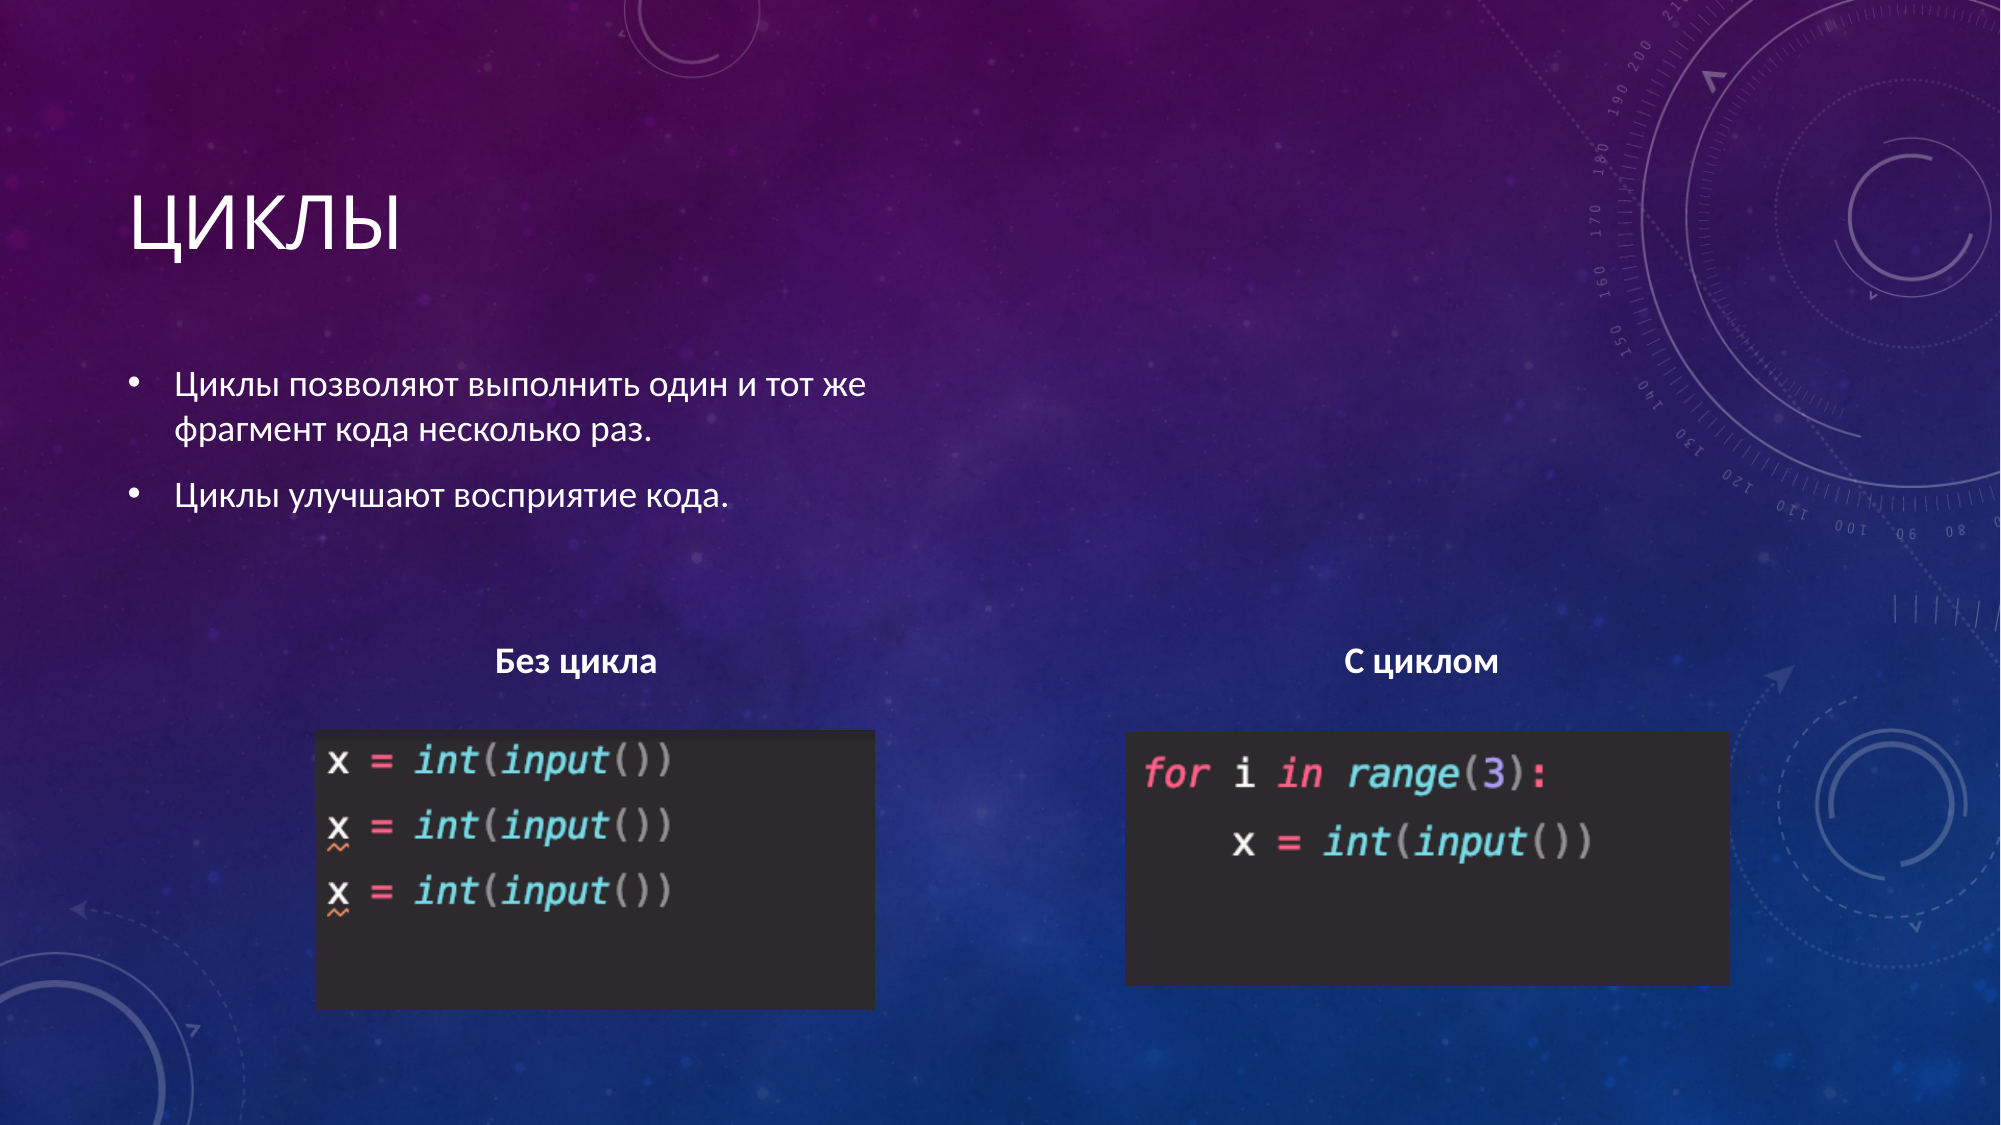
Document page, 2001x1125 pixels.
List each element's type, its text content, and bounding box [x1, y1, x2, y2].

title ЦИКЛЫ [112, 99, 1775, 339]
table_cell [154, 713, 999, 935]
table_header С циклом [999, 638, 1846, 713]
list Циклы позволяют выполнить один и тот же фрагмент кода несколько раз. Циклы улучшают восприятие кода. [112, 351, 894, 950]
table_header Без цикла [154, 638, 999, 713]
table_cell [999, 713, 1846, 935]
picture [0, 0, 2001, 1125]
